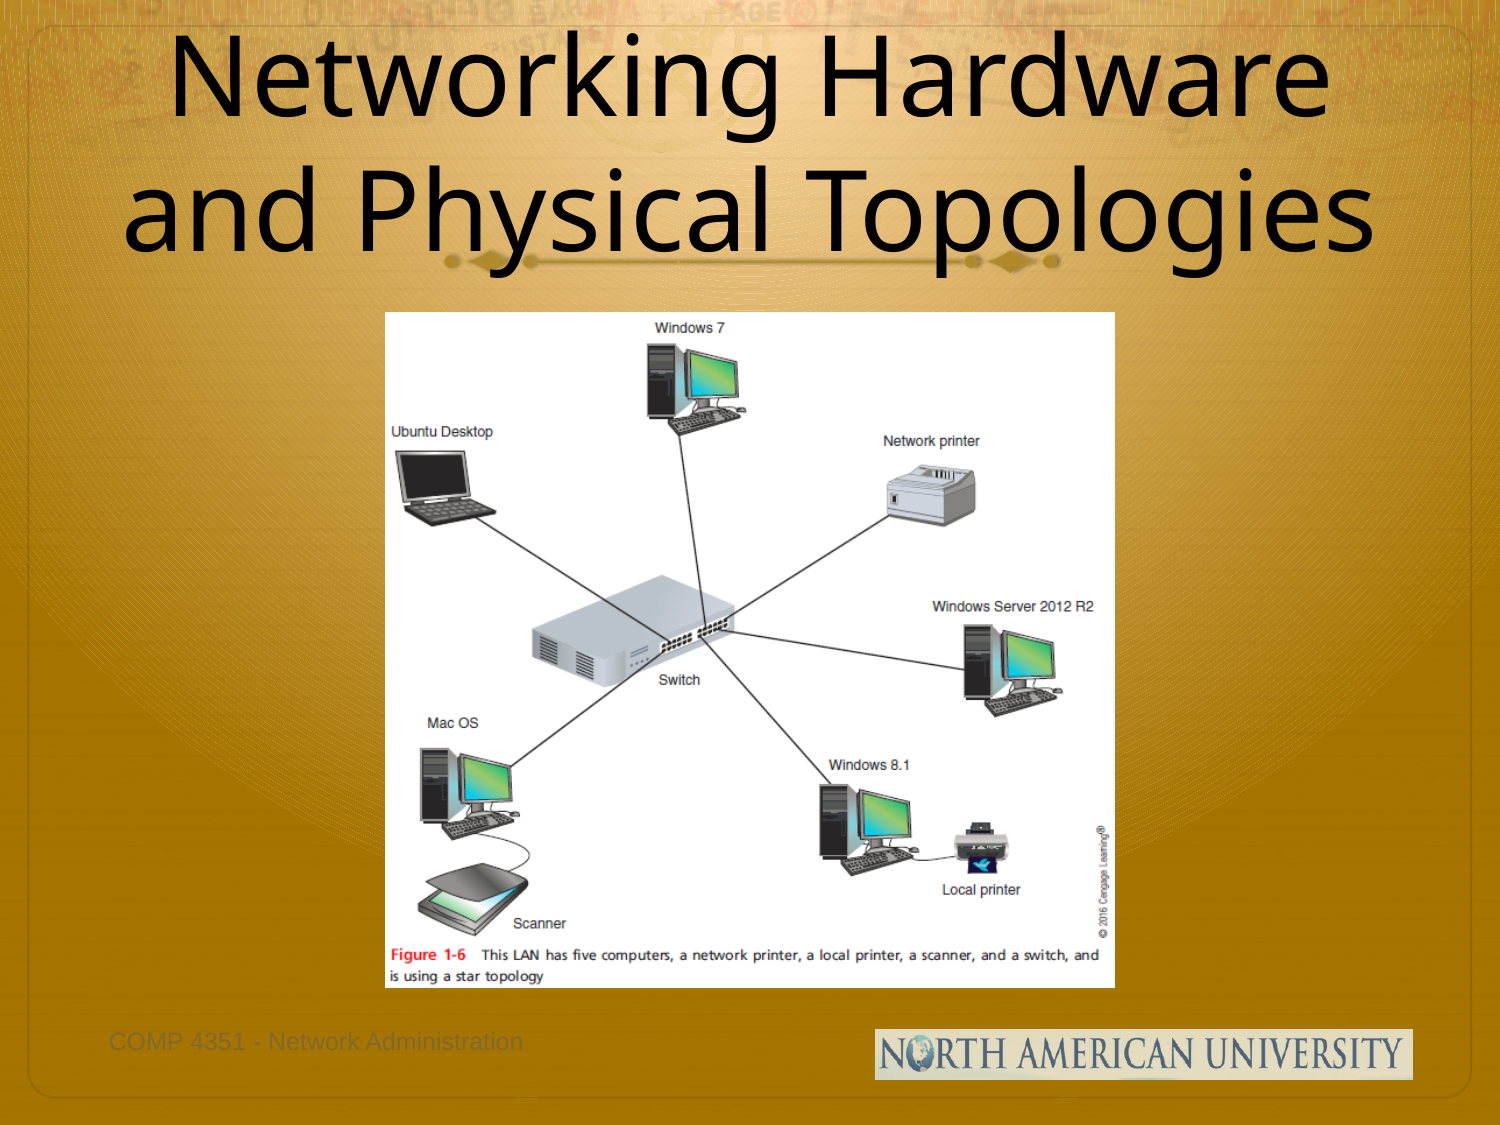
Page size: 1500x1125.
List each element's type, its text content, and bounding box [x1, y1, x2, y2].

footer COMP 4351 - Network Administration [93, 1010, 619, 1071]
title Networking Hardware and Physical Topologies [93, 45, 1407, 233]
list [384, 312, 1115, 988]
picture [0, 0, 1500, 1125]
